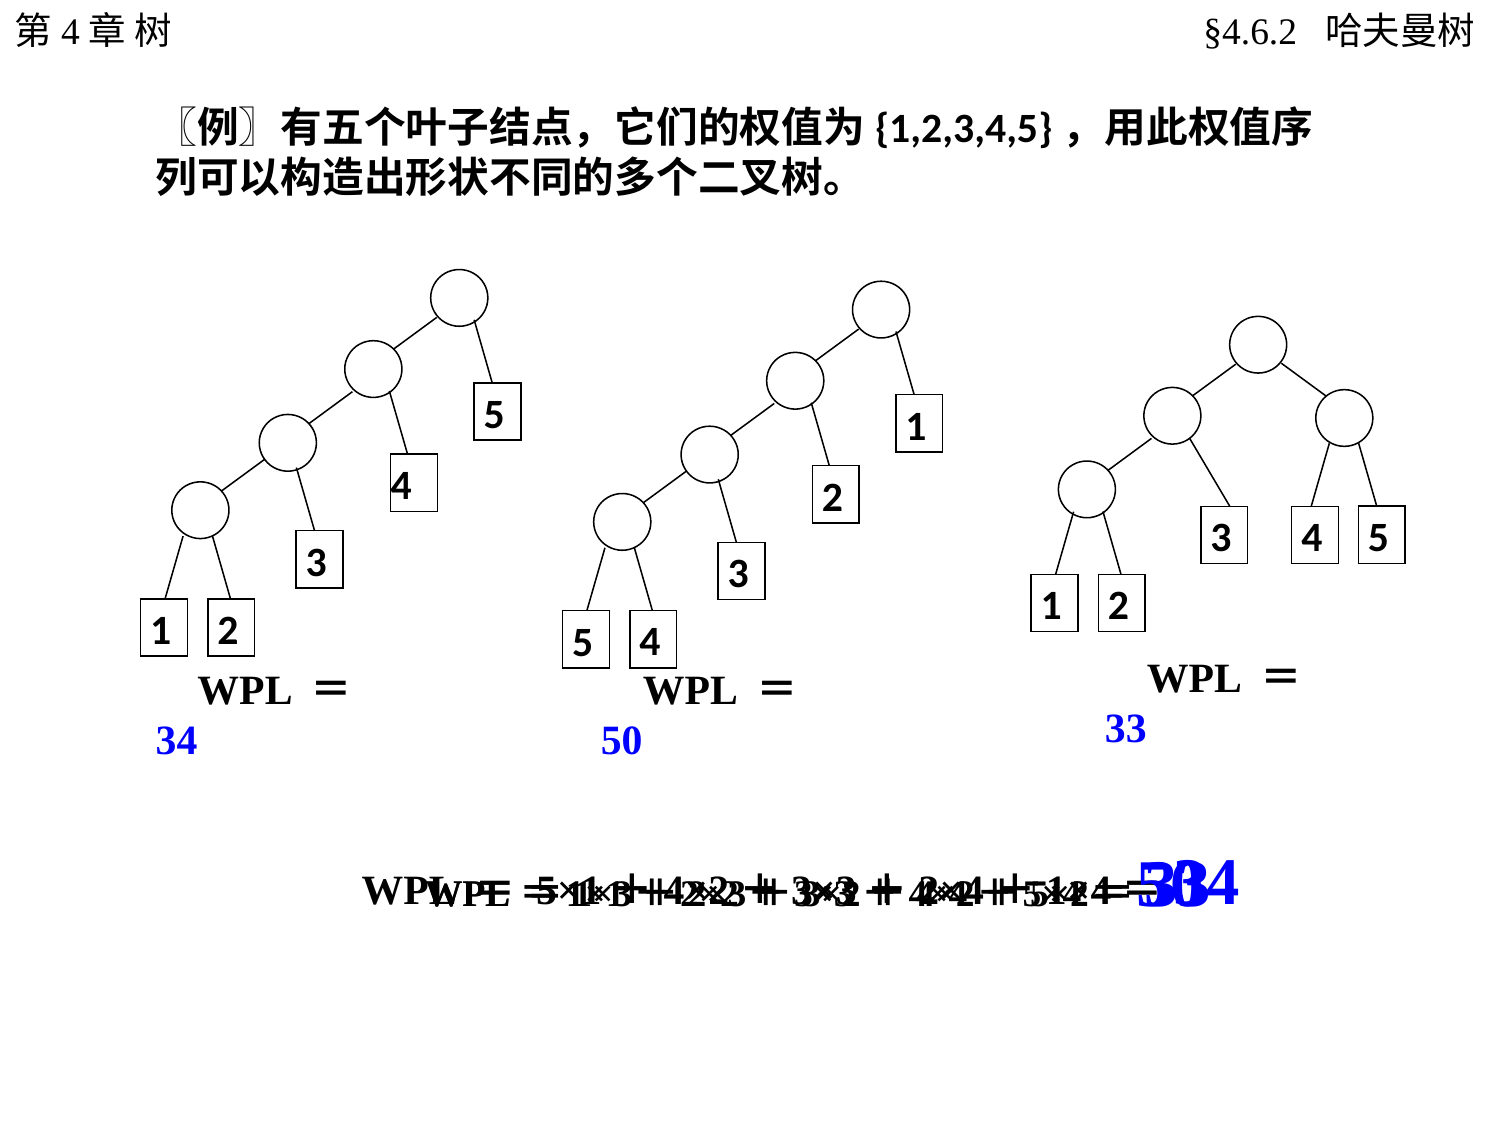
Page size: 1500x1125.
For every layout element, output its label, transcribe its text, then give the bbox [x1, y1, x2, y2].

text_box §4.6.2 哈夫曼树 [927, 0, 1499, 60]
text_box WPL ＝ 50 [585, 677, 856, 770]
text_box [562, 280, 943, 669]
text_box 〖例〗有五个叶子结点，它们的权值为{1,2,3,4,5}，用此权值序列可以构造出形状不同的多个二叉树。 [140, 93, 1348, 209]
text_box 第4章 树 [0, 0, 313, 60]
text_box WPL ＝ 33 [1089, 643, 1360, 759]
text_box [1031, 316, 1406, 632]
text_box WPL ＝ 5×1＋4×2＋3×3＋2×4＋1×4＝34 [304, 830, 1289, 926]
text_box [140, 269, 521, 657]
text_box WPL ＝ 34 [140, 664, 411, 770]
text_box WPL＝1×1＋2×2＋3×3＋4×4＋5×4＝50 [410, 831, 1278, 927]
